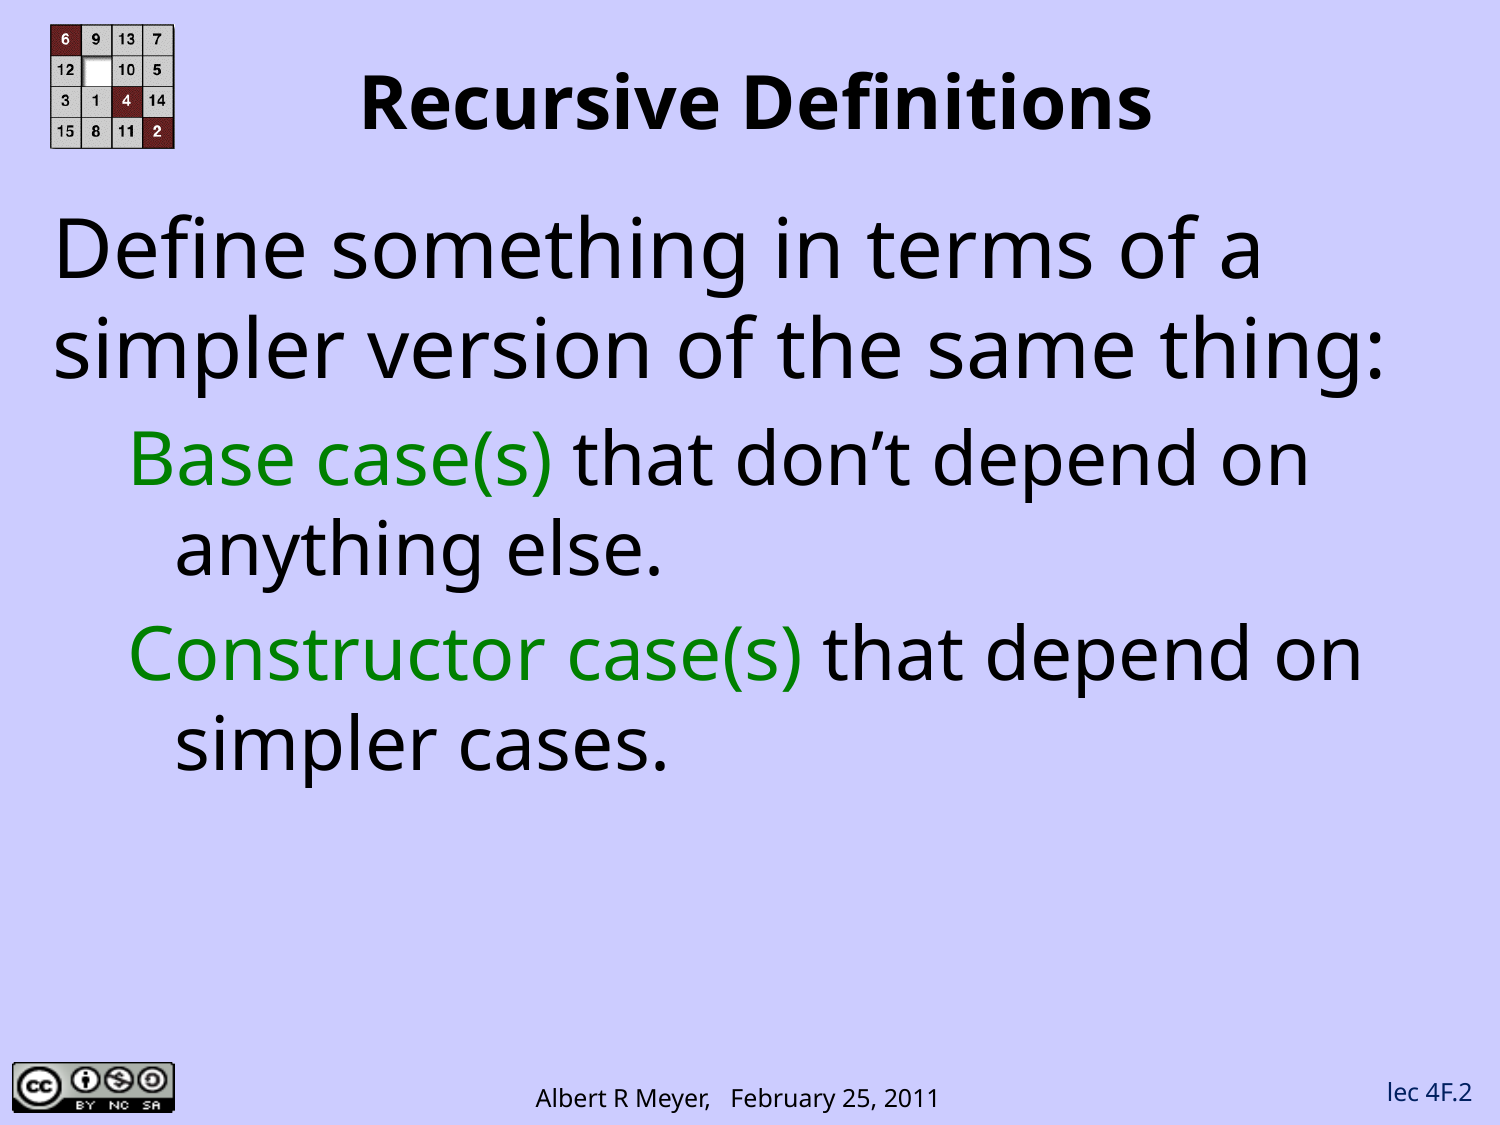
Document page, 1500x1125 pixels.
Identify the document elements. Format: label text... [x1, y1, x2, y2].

list Define something in terms of a simpler version of the same thing: Base case(s) that don’t depend on anything else. Constructor case(s) that depend on simpler cases. [37, 187, 1451, 953]
slide_number lec 4F.2 [1312, 1068, 1488, 1119]
picture [50, 24, 175, 149]
picture [12, 1062, 175, 1113]
title Recursive Deﬁnitions [237, 12, 1276, 187]
